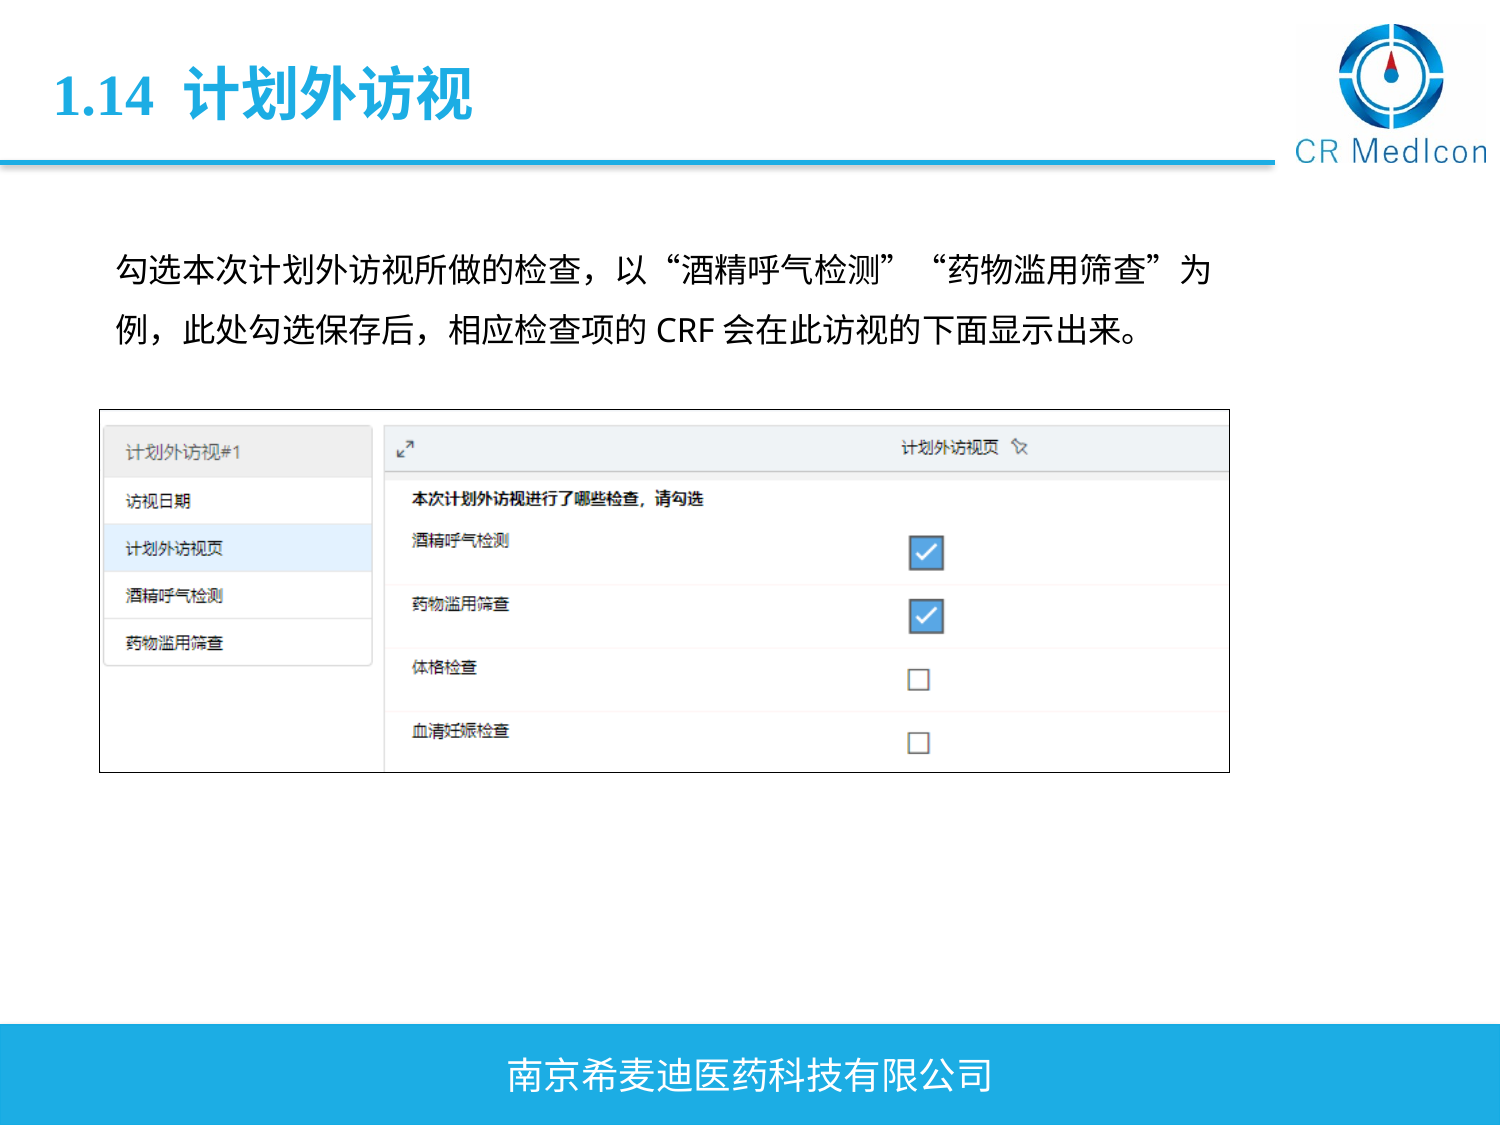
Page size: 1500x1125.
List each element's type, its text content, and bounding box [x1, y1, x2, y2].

text_box 南京希麦迪医药科技有限公司 [0, 1024, 1500, 1125]
list 勾选本次计划外访视所做的检查，以“酒精呼气检测”“药物滥用筛查”为例，此处勾选保存后，相应检查项的CRF会在此访视的下面显示出来。 [100, 221, 1239, 350]
picture [1296, 24, 1486, 163]
text_box 1.14 计划外访视 [37, 50, 1388, 158]
picture [99, 408, 1230, 774]
